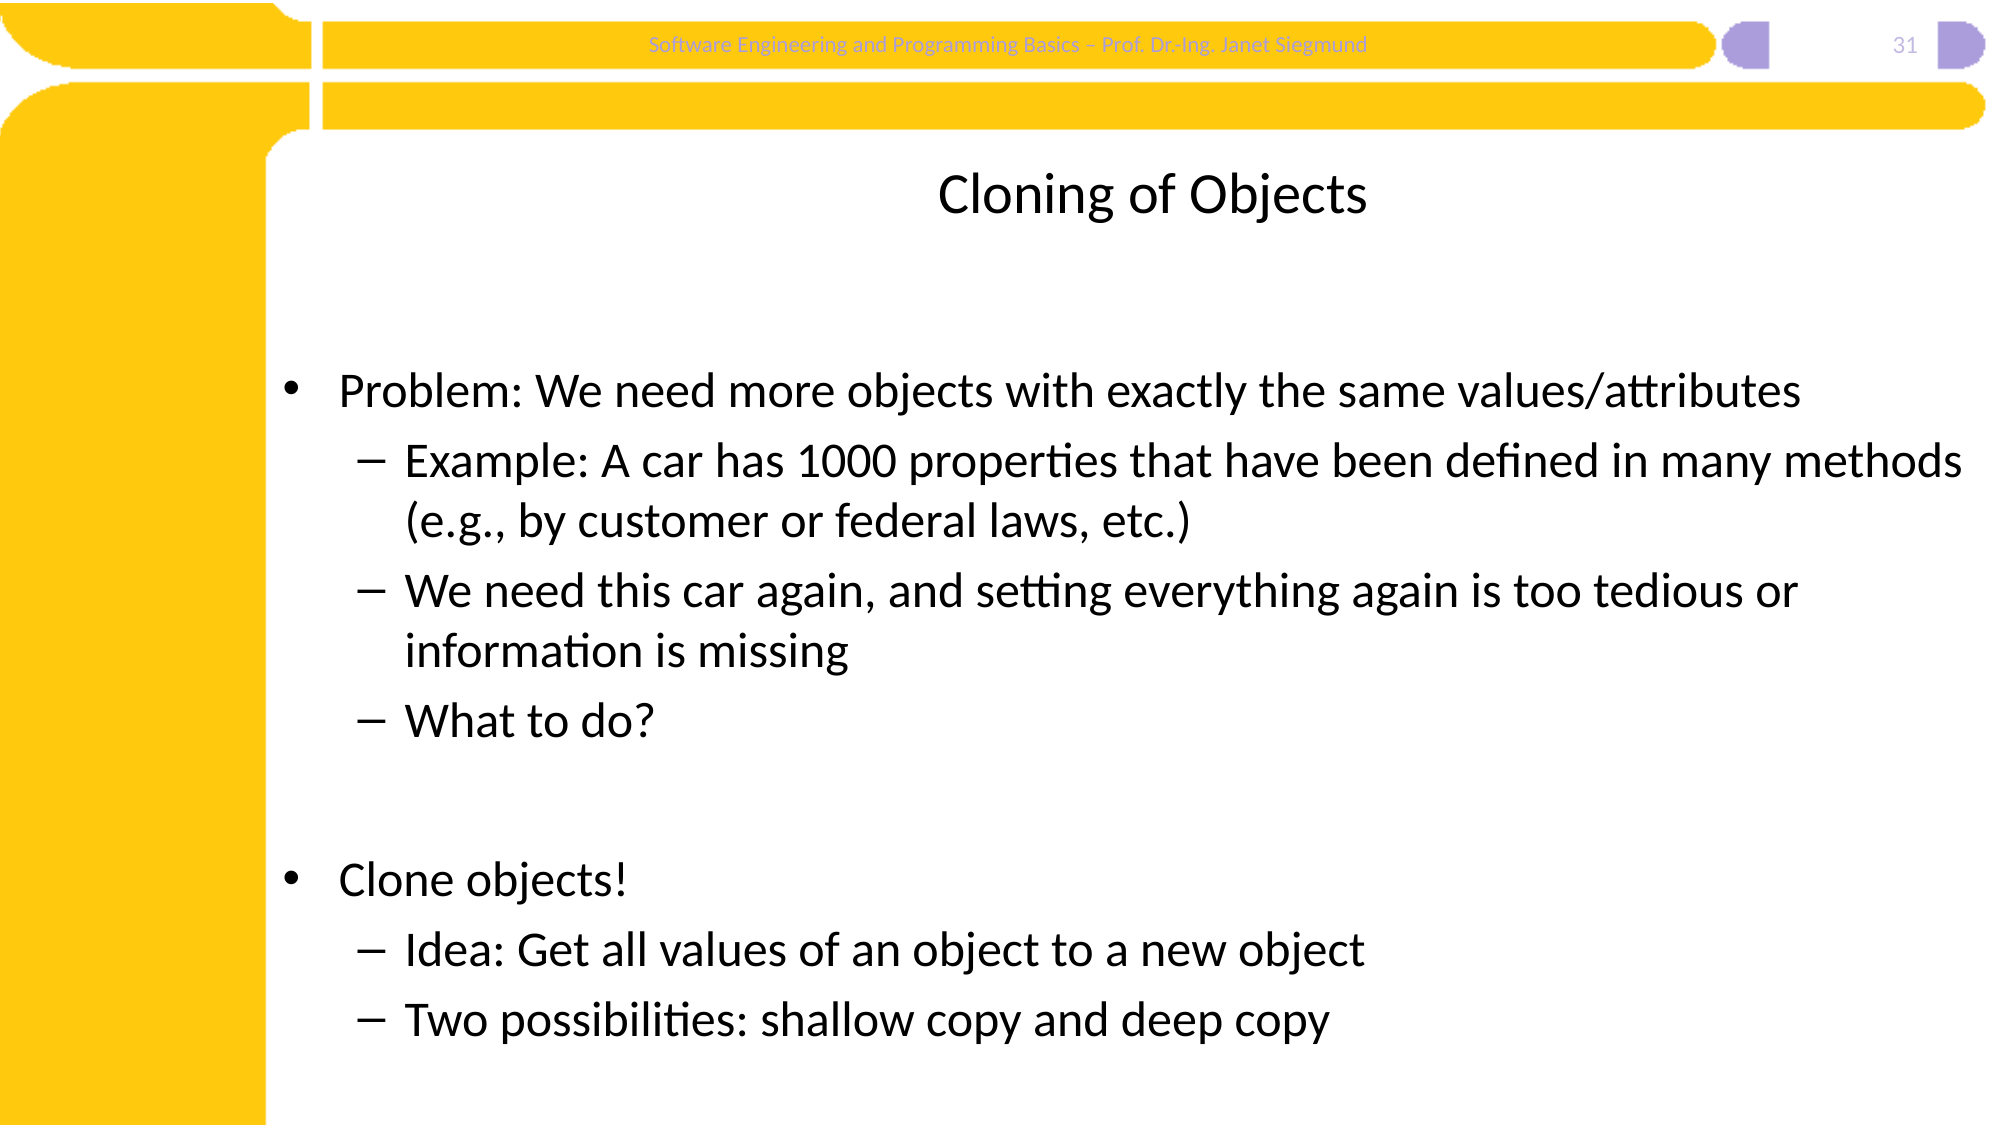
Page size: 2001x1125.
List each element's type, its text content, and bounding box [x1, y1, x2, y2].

list Problem: We need more objects with exactly the same values/attributes Example: A car has 1000 properties that have been defined in many methods (e.g., by customer or federal laws, etc.) We need this car again, and setting everything again is too tedious or information is missing What to do? Clone objects! Idea: Get all values of an object to a new object Two possibilities: shallow copy and deep copy [267, 349, 1993, 1104]
picture [0, 3, 1999, 1125]
title Cloning of Objects [350, 136, 1957, 244]
slide_number 31 [1767, 20, 1934, 67]
